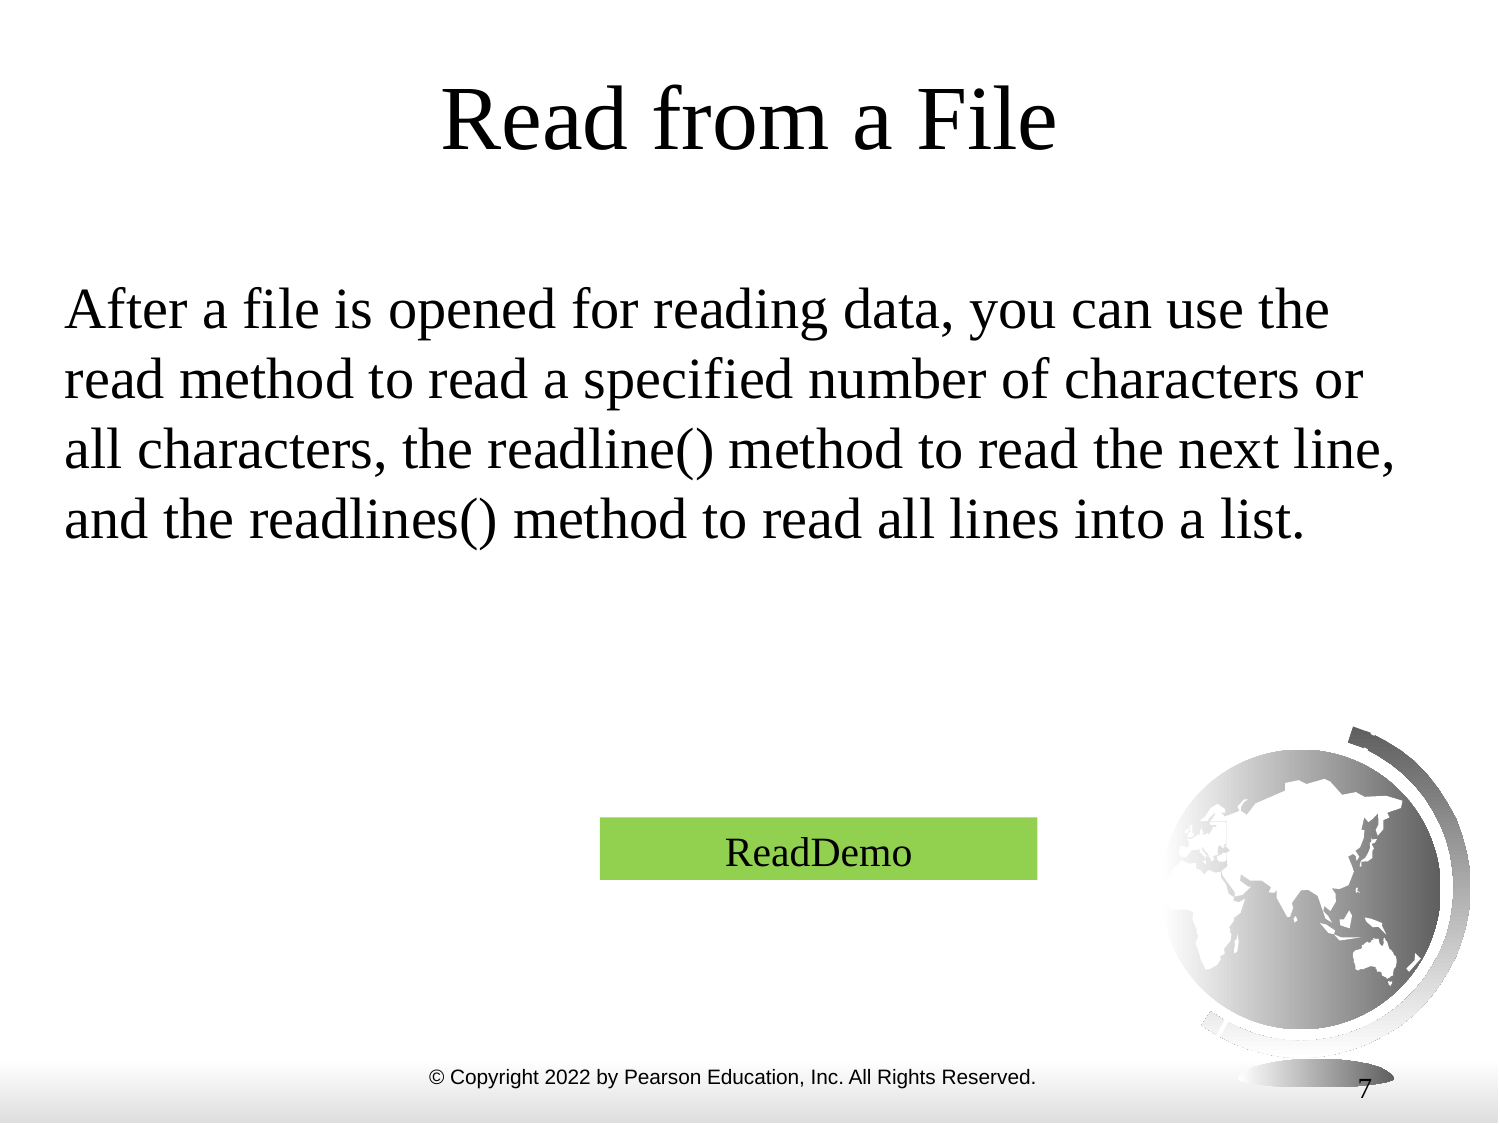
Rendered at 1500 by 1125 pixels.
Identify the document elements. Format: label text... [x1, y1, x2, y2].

text_box After a file is opened for reading data, you can use the read method to read a specified number of characters or all characters, the readline() method to read the next line, and the readlines() method to read all lines into a list. [50, 262, 1450, 558]
text_box ReadDemo [599, 817, 1038, 880]
title Read from a File [50, 62, 1450, 163]
slide_number 7 [1074, 1049, 1388, 1125]
